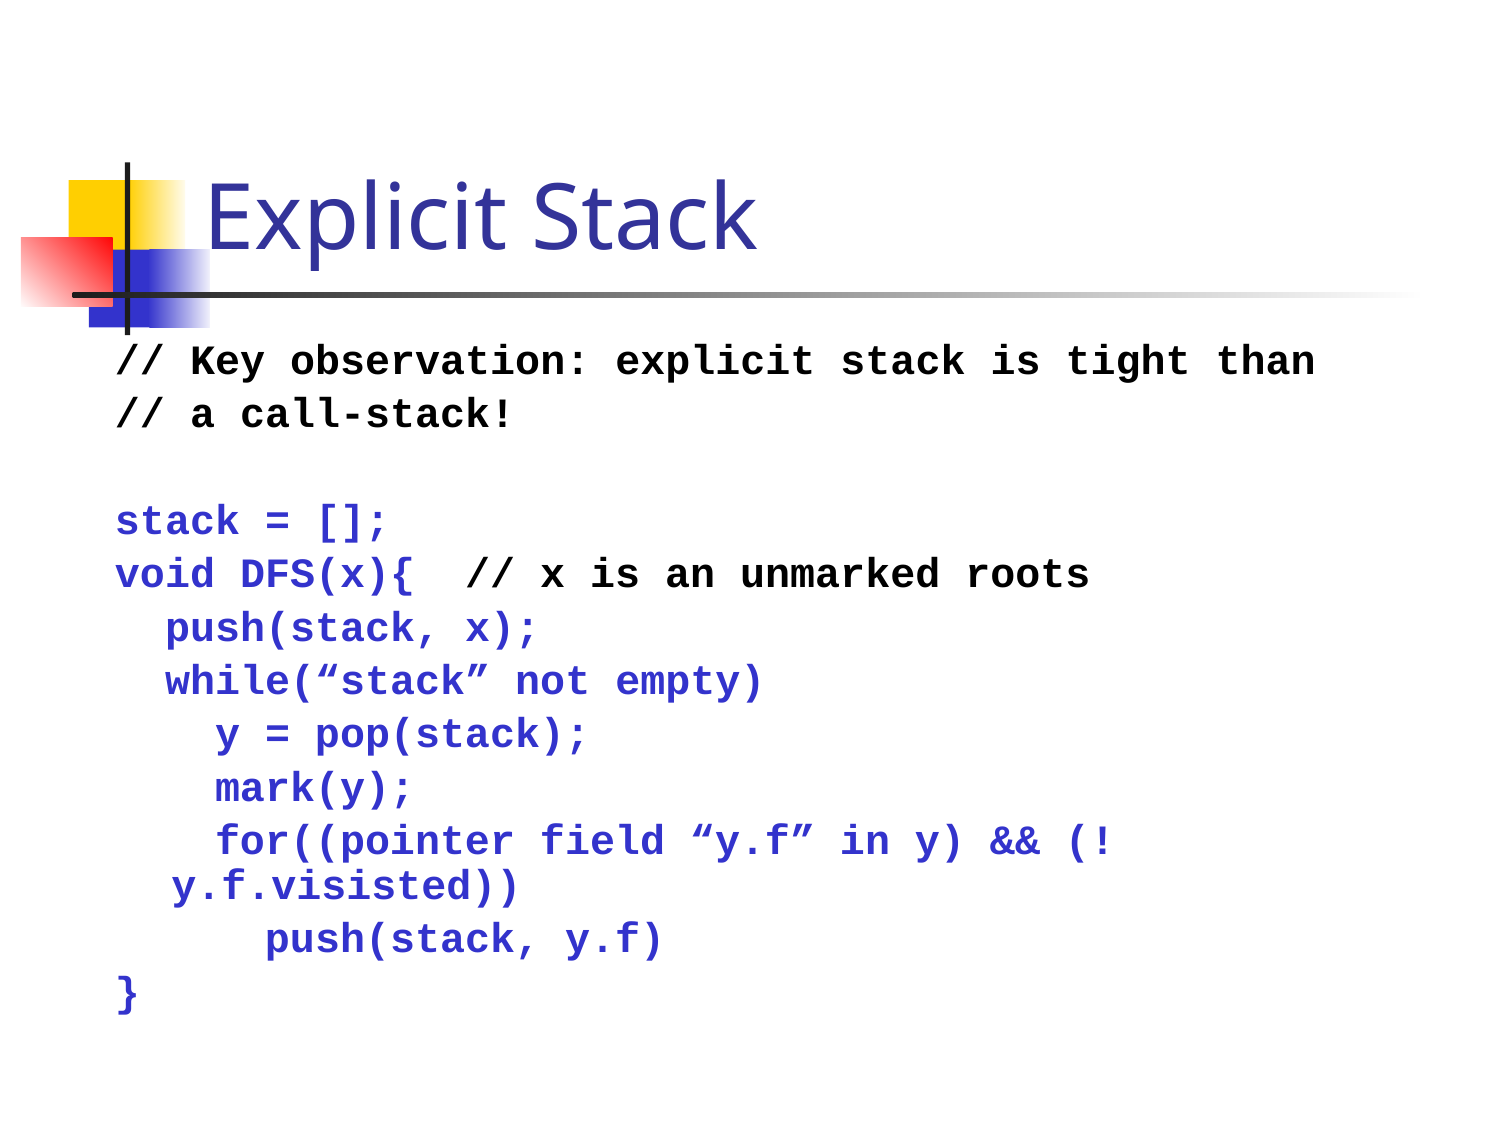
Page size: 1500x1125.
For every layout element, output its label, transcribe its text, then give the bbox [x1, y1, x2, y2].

list // Key observation: explicit stack is tight than // a call-stack! stack = []; void DFS(x){ // x is an unmarked roots push(stack, x); while(“stack” not empty) y = pop(stack); mark(y); for((pointer field “y.f” in y) && (!y.f.visisted)) push(stack, y.f) } [99, 331, 1469, 1006]
title Explicit Stack [188, 35, 1468, 275]
